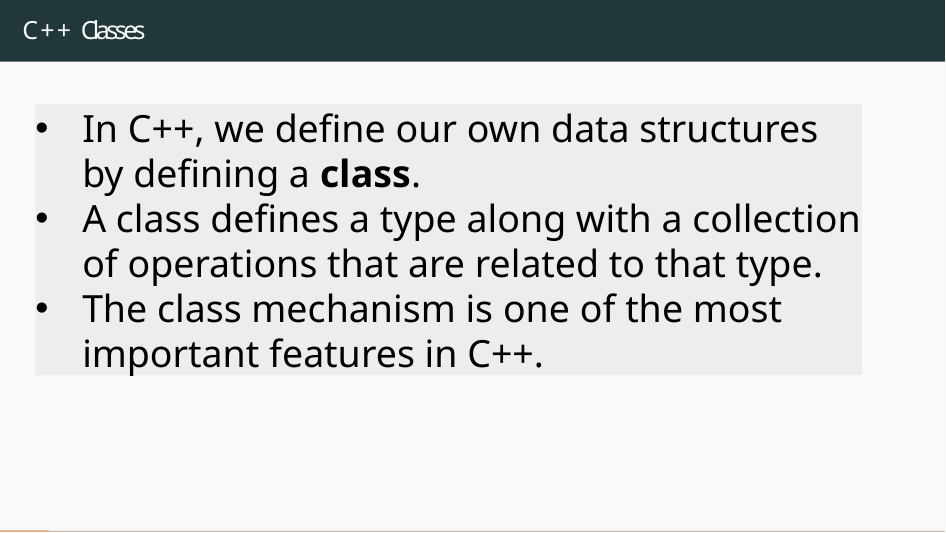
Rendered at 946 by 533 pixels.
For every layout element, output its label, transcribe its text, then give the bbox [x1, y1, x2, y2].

title C++ Classes [20, 12, 175, 104]
text_box In C++, we define our own data structures by defining a class. A class defines a type along with a collection of operations that are related to that type. The class mechanism is one of the most important features in C++. [35, 103, 863, 376]
